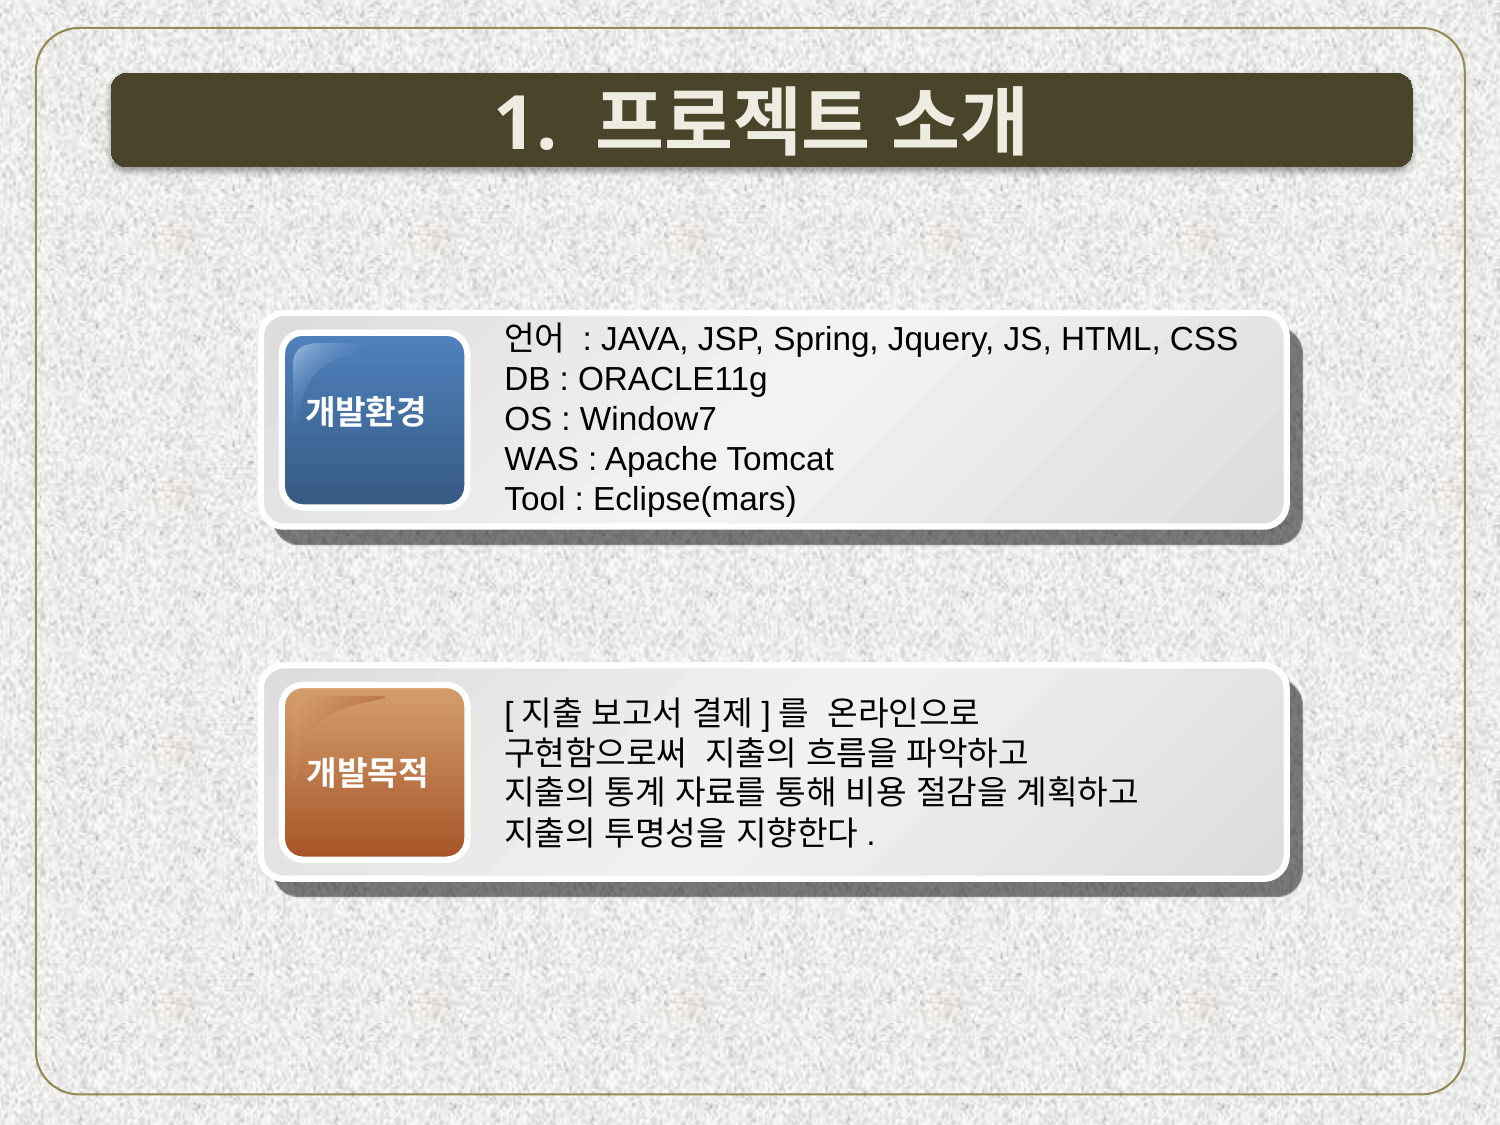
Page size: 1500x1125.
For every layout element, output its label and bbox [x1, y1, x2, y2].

text_box [260, 665, 1287, 880]
text_box [260, 310, 1287, 528]
text_box [33, 25, 1467, 1097]
picture [0, 0, 1500, 1125]
